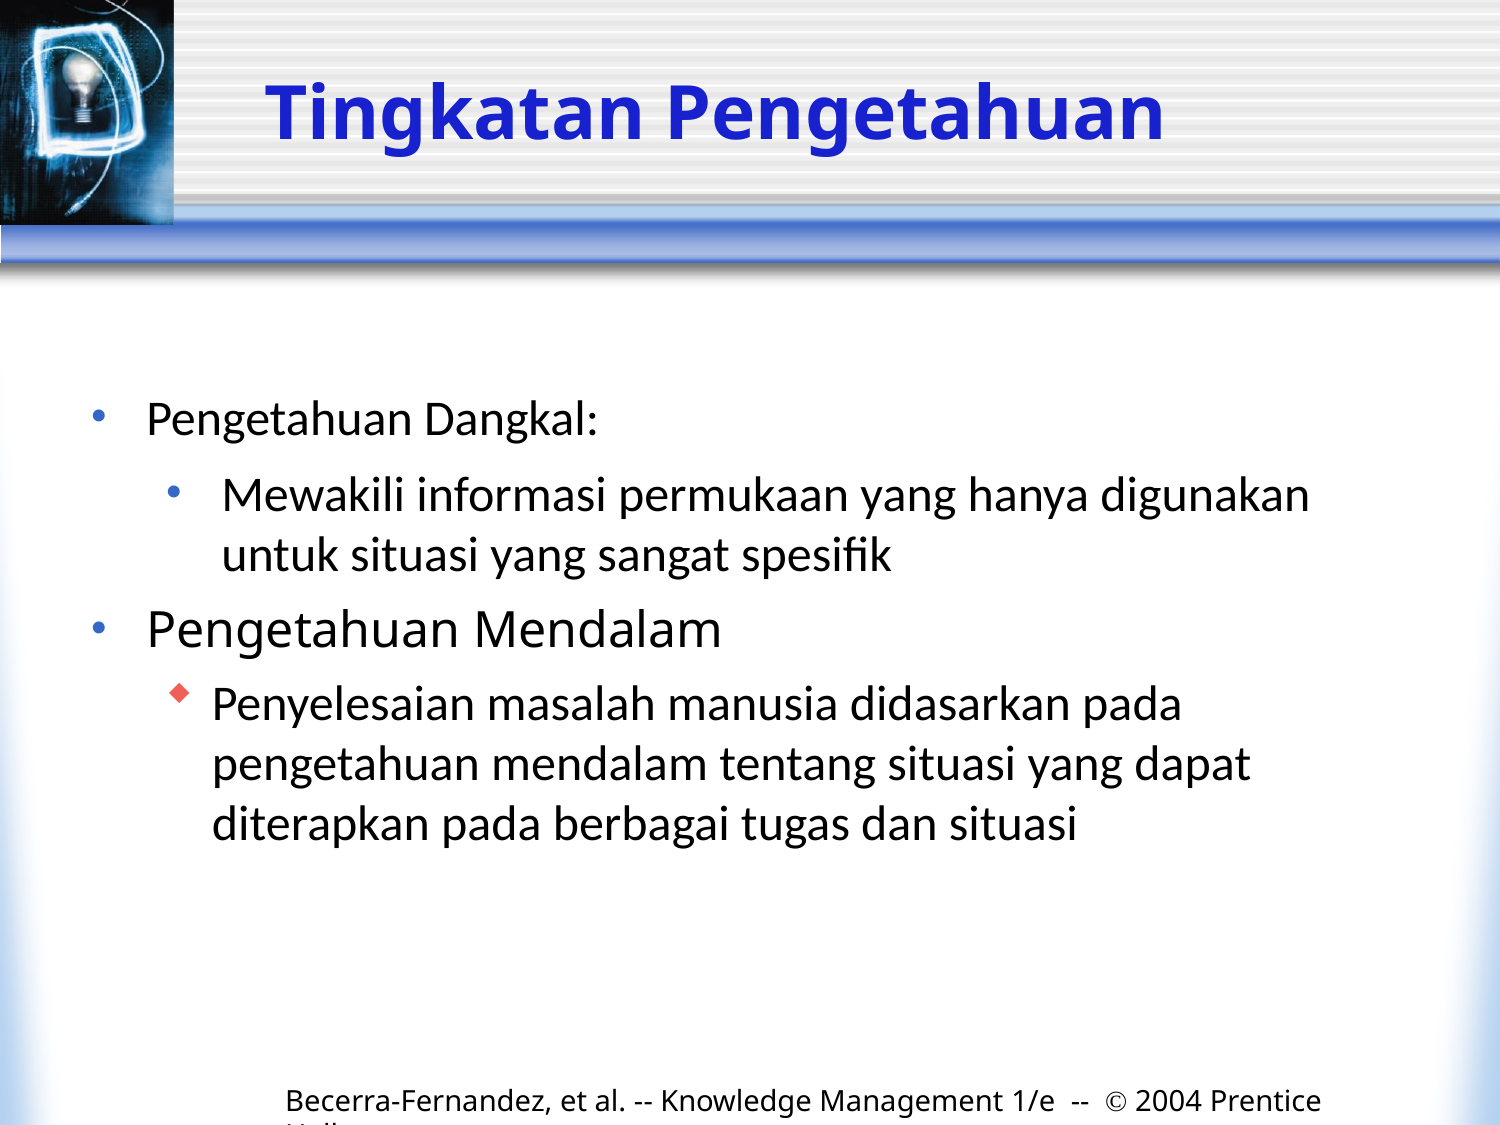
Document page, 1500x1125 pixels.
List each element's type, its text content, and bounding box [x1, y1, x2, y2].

picture [1425, 312, 1500, 1125]
picture [0, 0, 1500, 288]
text_box Pengetahuan Dangkal: Mewakili informasi permukaan yang hanya digunakan untuk situasi yang sangat spesifik Pengetahuan Mendalam Penyelesaian masalah manusia didasarkan pada pengetahuan mendalam tentang situasi yang dapat diterapkan pada berbagai tugas dan situasi [87, 371, 1388, 850]
footer Becerra-Fernandez, et al. -- Knowledge Management 1/e -- © 2004 Prentice Hall [283, 1082, 1342, 1125]
picture [0, 312, 63, 1125]
title Tingkatan Pengetahuan [262, 62, 1311, 253]
